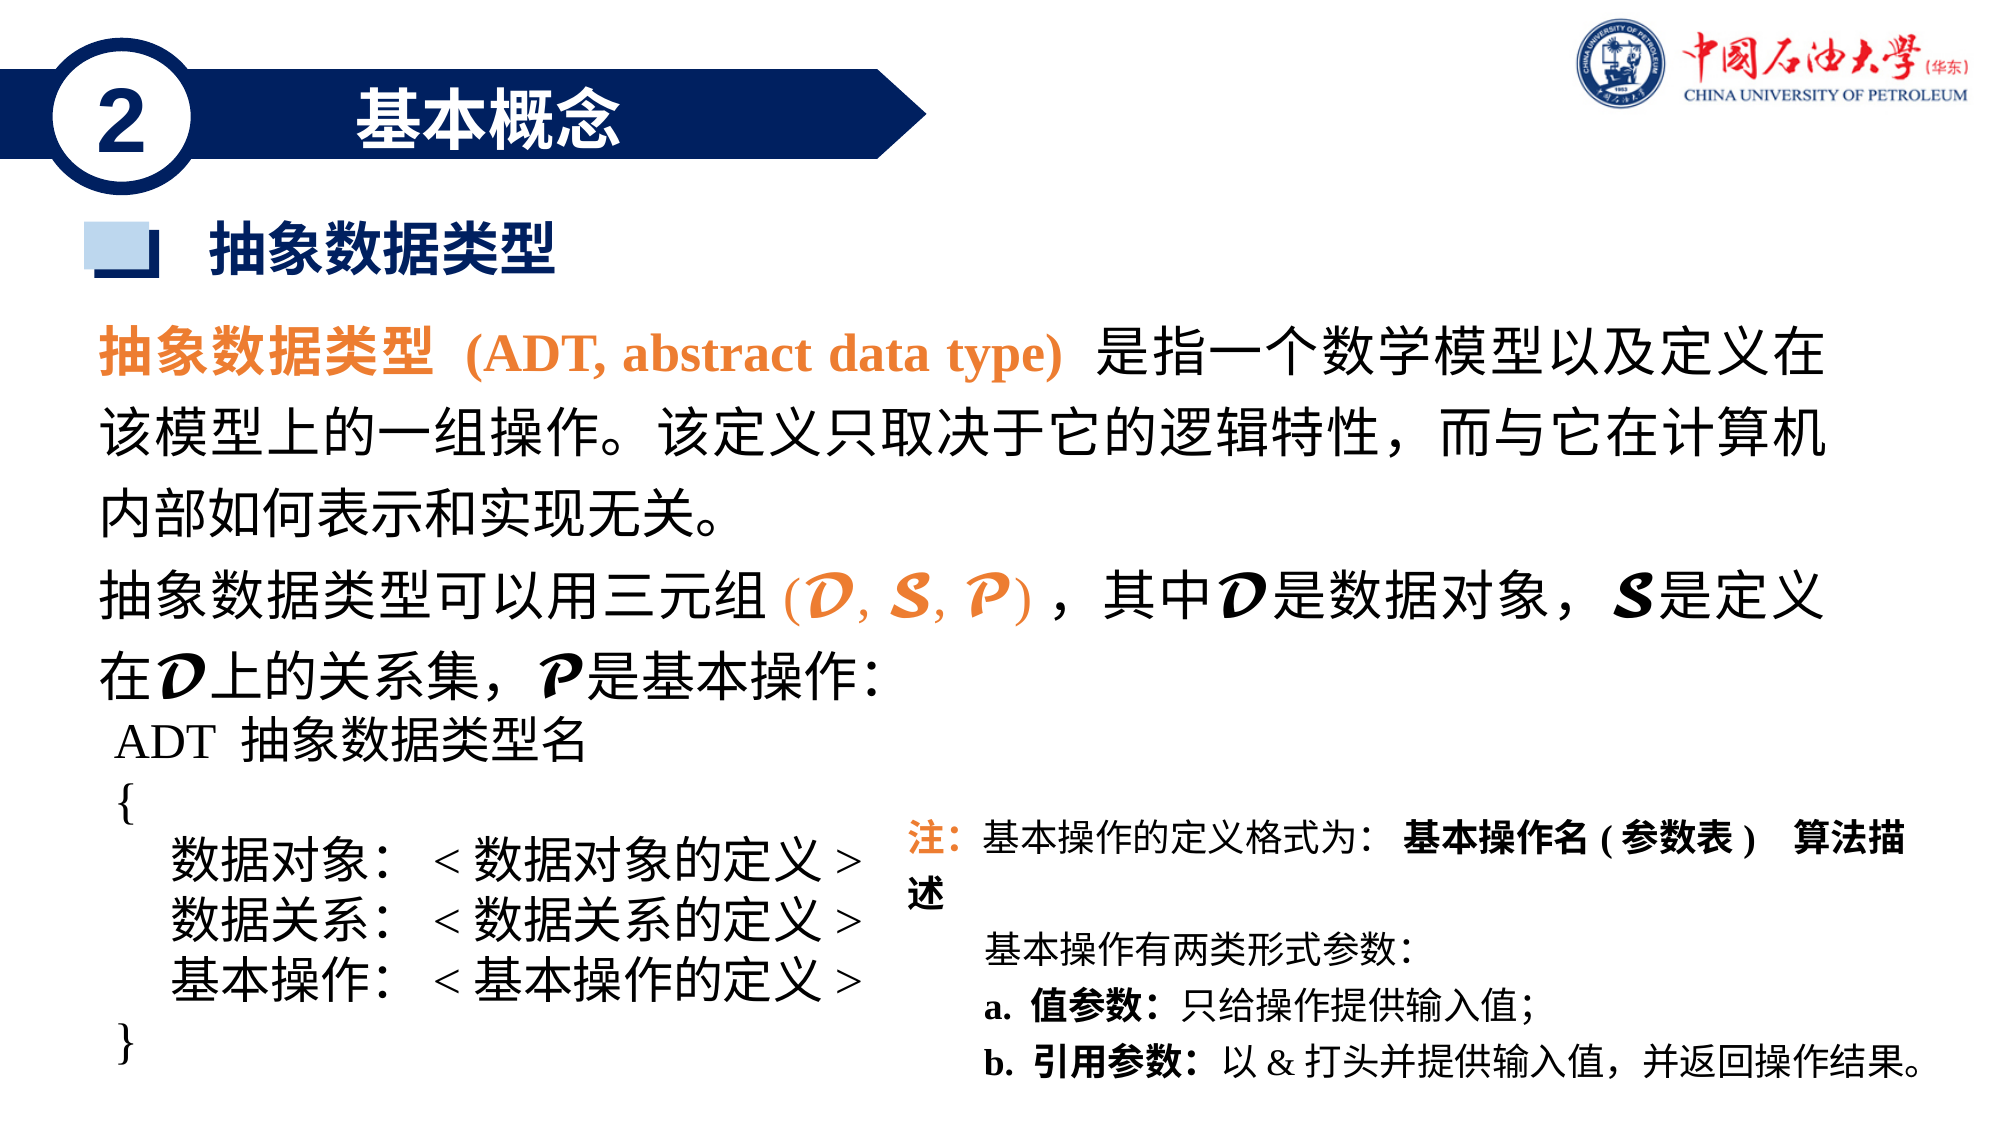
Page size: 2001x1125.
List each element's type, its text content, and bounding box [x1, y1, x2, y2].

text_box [84, 221, 160, 278]
text_box 抽象数据类型 [193, 205, 573, 290]
text_box ADT 抽象数据类型名 { 数据对象：<数据对象的定义> 数据关系：<数据关系的定义> 基本操作：<基本操作的定义> } [99, 701, 879, 1077]
picture [1554, 3, 2000, 127]
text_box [0, 44, 927, 189]
text_box 注：基本操作的定义格式为： 基本操作名(参数表) 算法描述 基本操作有两类形式参数： a. 值参数：只给操作提供输入值； b. 引用参数：以&打头并提供输入值，并返回操作结果。 [893, 794, 1932, 1091]
text_box 抽象数据类型 (ADT, abstract data type) 是指一个数学模型以及定义在该模型上的一组操作。该定义只取决于它的逻辑特性，而与它在计算机内部如何表示和实现无关。 抽象数据类型可以用三元组(𝓓, 𝓢, 𝓟)，其中𝓓是数据对象，𝓢是定义在𝓓上的关系集，𝓟是基本操作： [84, 293, 1842, 715]
